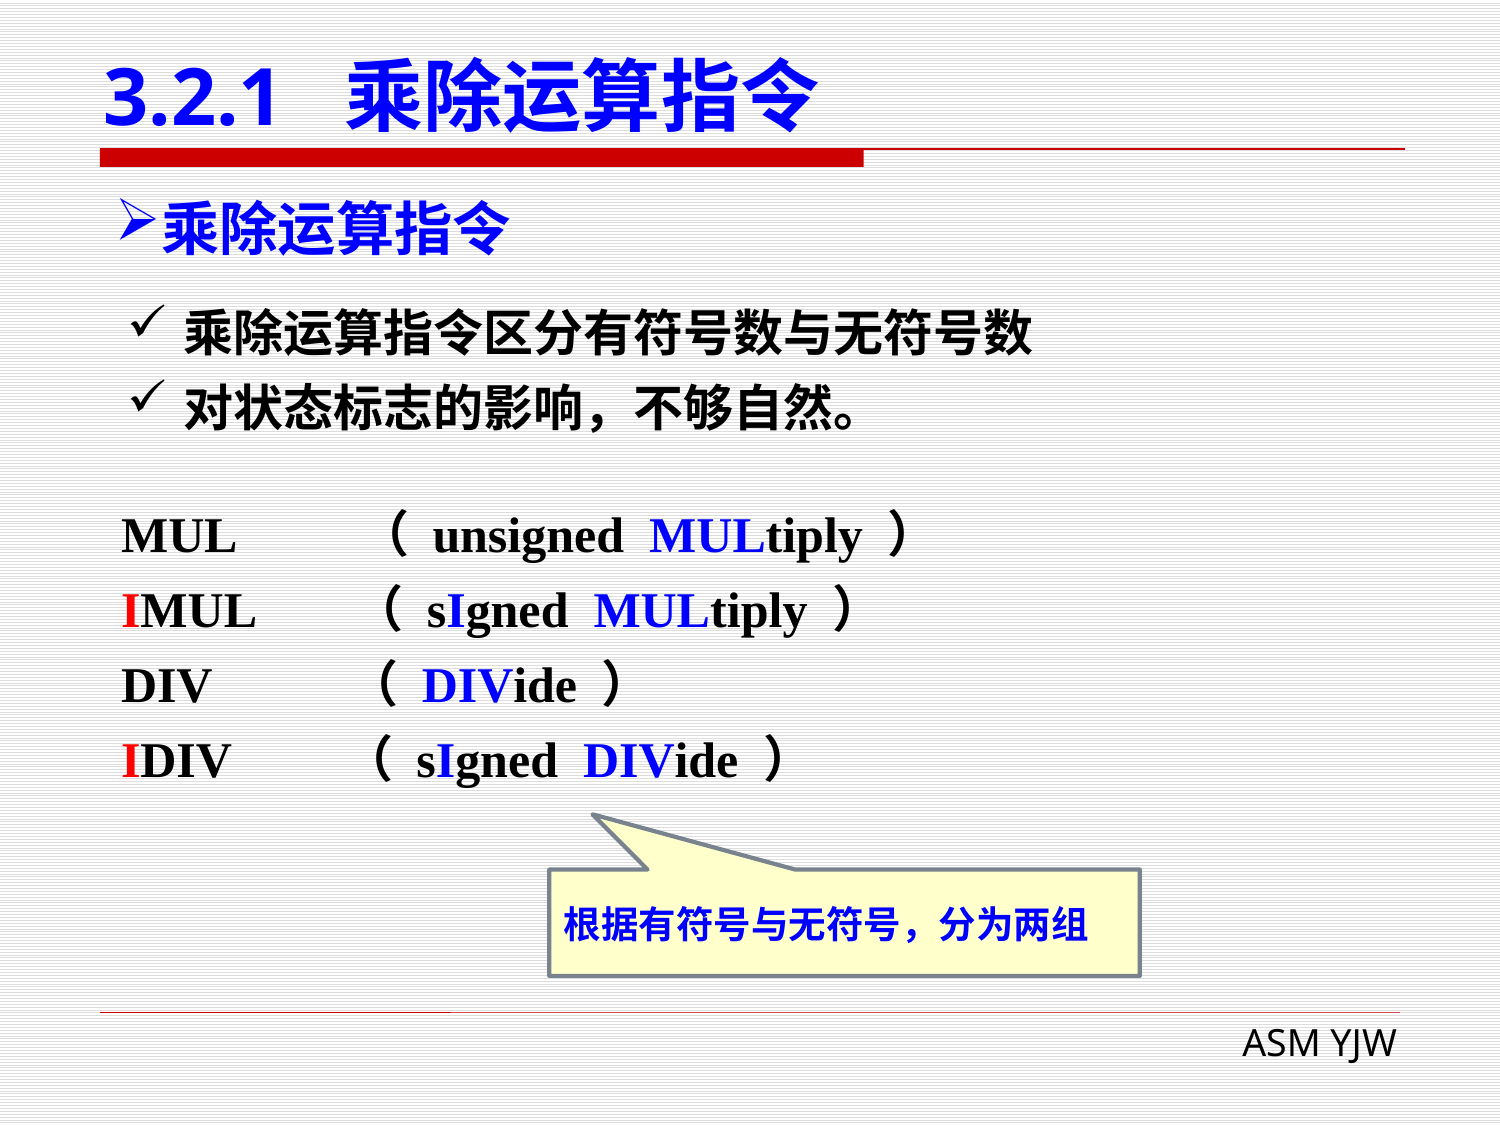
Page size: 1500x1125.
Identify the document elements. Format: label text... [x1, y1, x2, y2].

text_box 乘除运算指令区分有符号数与无符号数 对状态标志的影响，不够自然。 [112, 278, 1400, 444]
text_box 根据有符号与无符号，分为两组 [547, 812, 1142, 978]
text_box 乘除运算指令 [100, 184, 1400, 270]
title 3.2.1 乘除运算指令 [88, 42, 1448, 149]
text_box MUL （ unsigned MULtiply ） IMUL （ sIgned MULtiply ） DIV （ DIVide ） IDIV （ sIgned DIVide ） [106, 479, 1365, 795]
